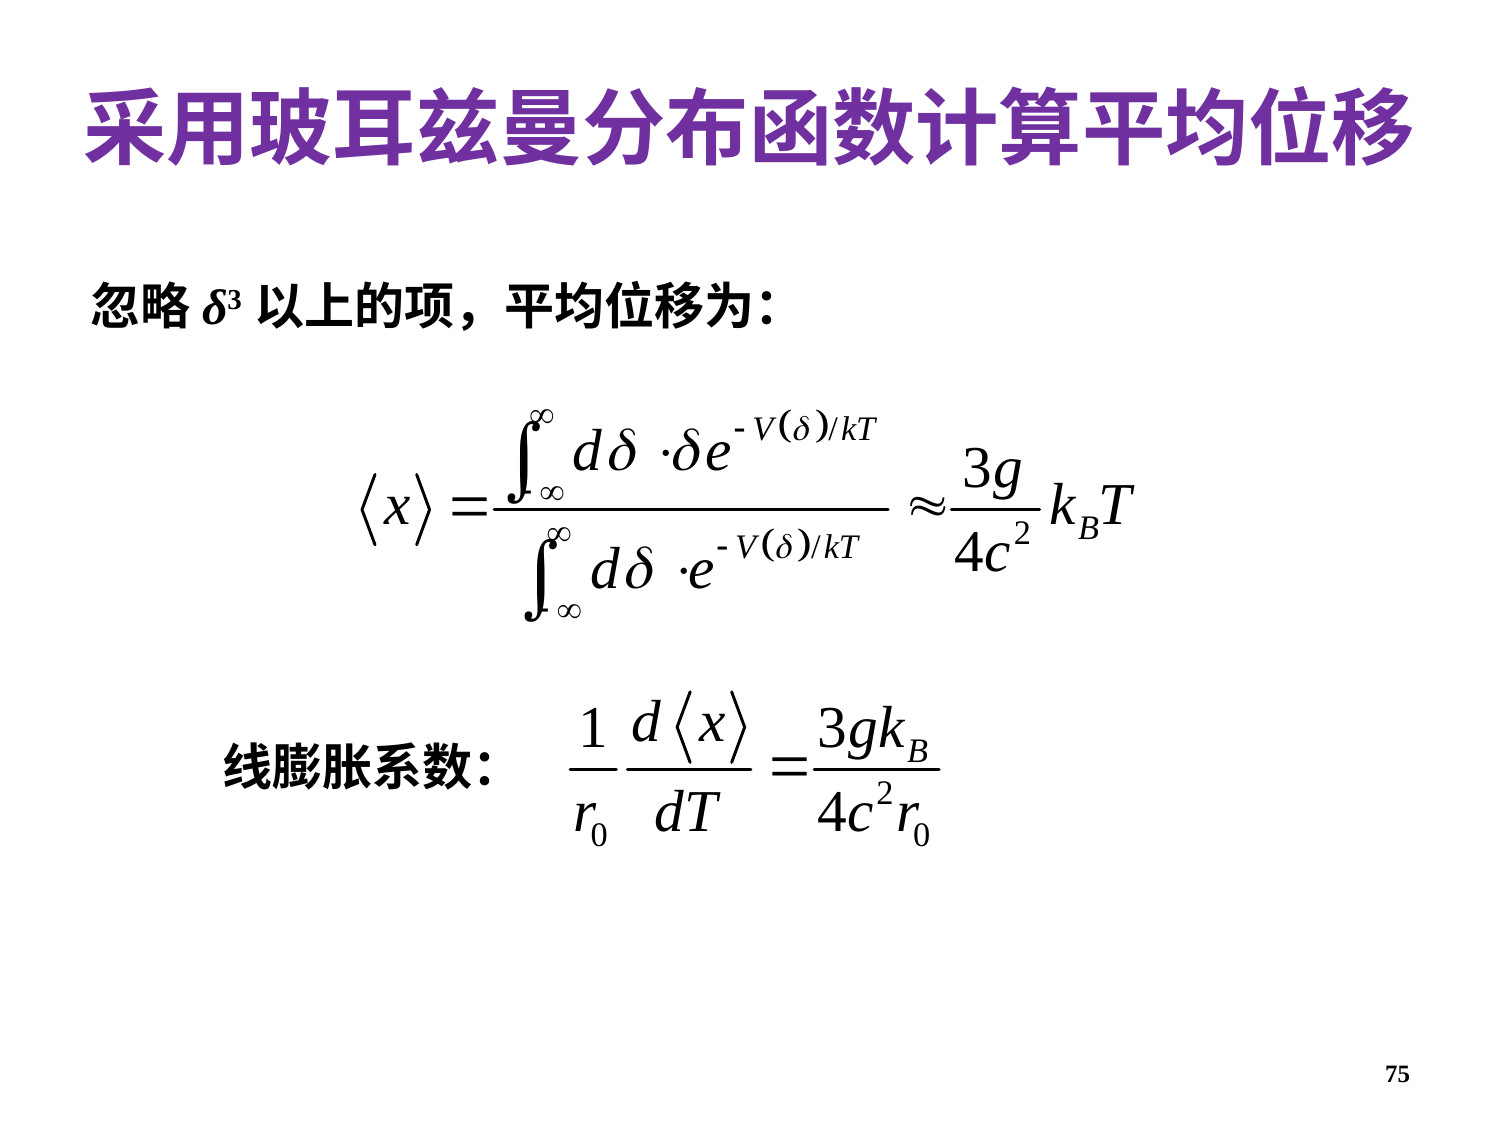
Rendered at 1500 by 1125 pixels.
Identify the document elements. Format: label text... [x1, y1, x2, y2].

slide_number 75 [1074, 1042, 1425, 1103]
text_box 忽略δ3以上的项，平均位移为： [75, 267, 820, 342]
text_box 线膨胀系数： [208, 727, 538, 803]
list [350, 385, 1152, 634]
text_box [559, 680, 951, 859]
title 采用玻耳兹曼分布函数计算平均位移 [36, 31, 1462, 219]
